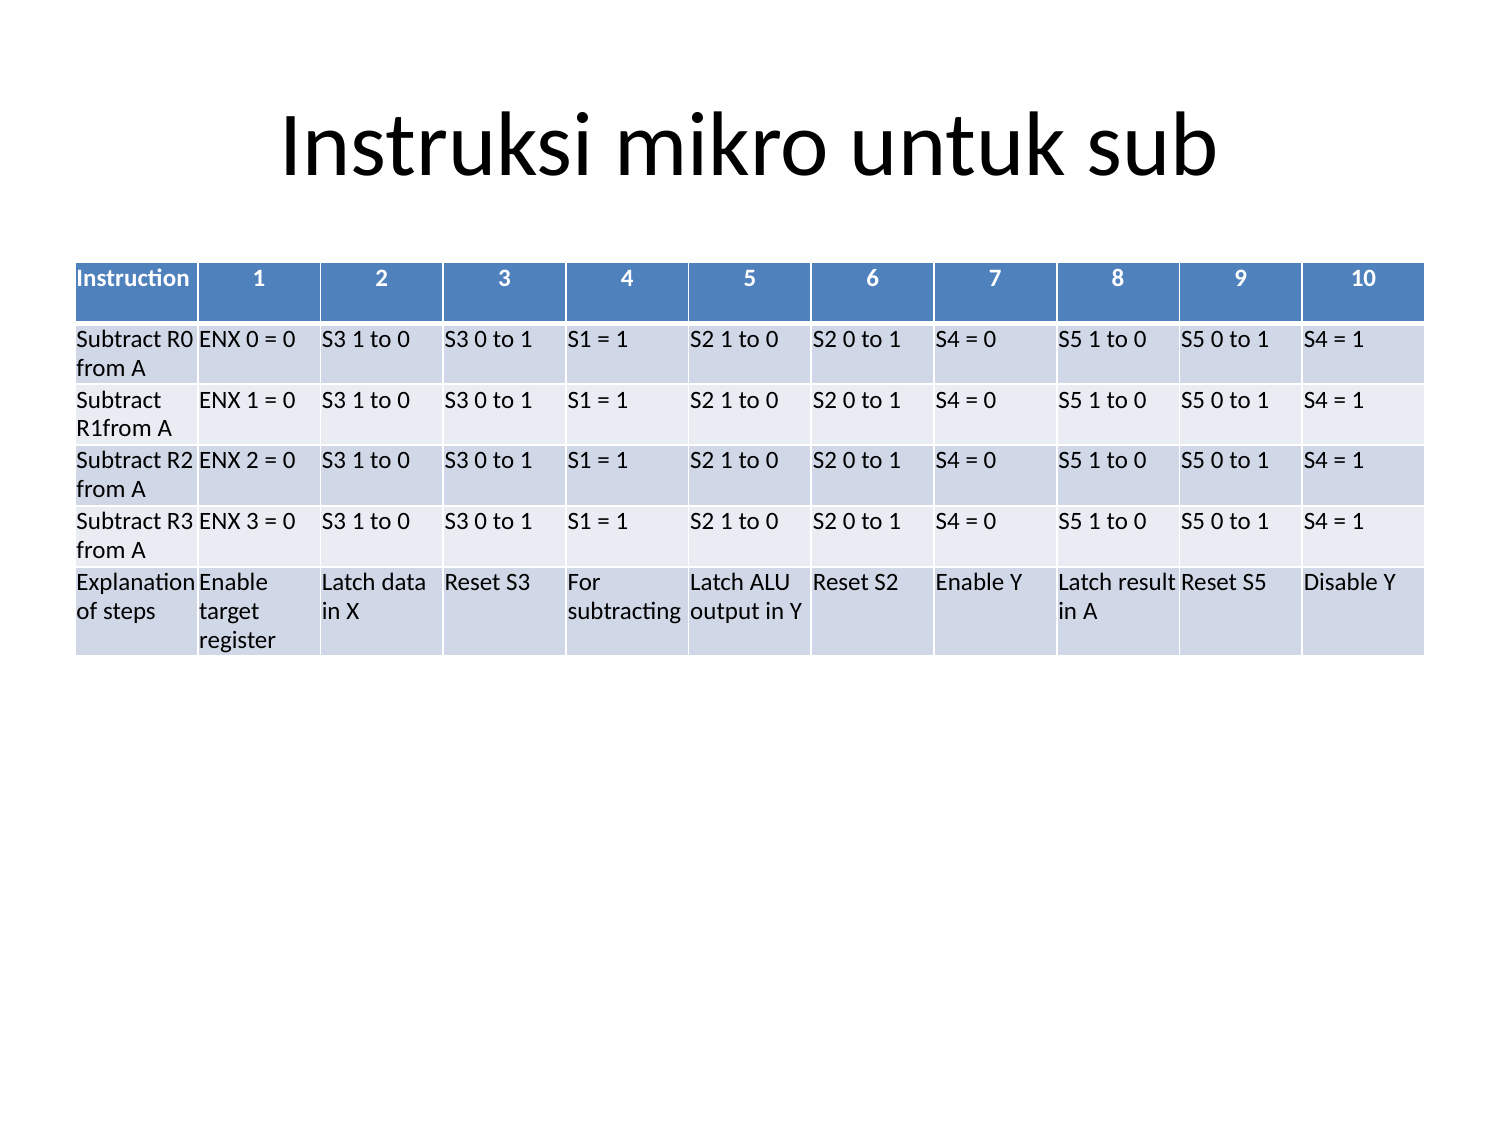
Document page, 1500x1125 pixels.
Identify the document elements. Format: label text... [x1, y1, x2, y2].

table_cell S2 0 to 1 [812, 446, 933, 505]
table_cell Subtract R0 from A [76, 326, 197, 383]
table_cell ENX 1 = 0 [199, 385, 320, 444]
table_cell ENX 3 = 0 [199, 507, 320, 566]
table_cell S3 1 to 0 [321, 326, 442, 383]
table_cell S4 = 1 [1303, 507, 1424, 566]
table_cell For subtracting [567, 568, 688, 655]
table_cell S4 = 0 [935, 385, 1056, 444]
table_cell S2 0 to 1 [812, 385, 933, 444]
table_cell S5 1 to 0 [1058, 446, 1179, 505]
table_cell S5 1 to 0 [1058, 385, 1179, 444]
table_cell S5 1 to 0 [1058, 326, 1179, 383]
table_cell S4 = 1 [1303, 385, 1424, 444]
table_cell S5 1 to 0 [1058, 507, 1179, 566]
table_cell S2 1 to 0 [689, 446, 810, 505]
table_cell S2 0 to 1 [812, 326, 933, 383]
table_cell S3 1 to 0 [321, 507, 442, 566]
table_cell Enable target register [199, 568, 320, 655]
title Instruksi mikro untuk sub [75, 45, 1425, 233]
table_header 2 [321, 263, 442, 321]
table_cell S2 0 to 1 [812, 507, 933, 566]
table_cell Subtract R1from A [76, 385, 197, 444]
table_cell Enable Y [935, 568, 1056, 655]
table_cell S1 = 1 [567, 446, 688, 505]
table_cell S5 0 to 1 [1180, 446, 1301, 505]
table_header 9 [1180, 263, 1301, 321]
table_cell Reset S3 [444, 568, 565, 655]
table_cell Latch result in A [1058, 568, 1179, 655]
table_cell S3 0 to 1 [444, 385, 565, 444]
table_cell S4 = 0 [935, 507, 1056, 566]
table_cell S3 0 to 1 [444, 326, 565, 383]
table_cell S4 = 0 [935, 326, 1056, 383]
table_cell S5 0 to 1 [1180, 507, 1301, 566]
table_cell ENX 0 = 0 [199, 326, 320, 383]
table_header 8 [1058, 263, 1179, 321]
table_cell S4 = 0 [935, 446, 1056, 505]
table_cell S1 = 1 [567, 507, 688, 566]
table_cell Latch ALU output in Y [689, 568, 810, 655]
table_cell ENX 2 = 0 [199, 446, 320, 505]
table_cell Subtract R2 from A [76, 446, 197, 505]
table_cell S1 = 1 [567, 385, 688, 444]
table_cell S5 0 to 1 [1180, 385, 1301, 444]
table_header 5 [689, 263, 810, 321]
table_cell S3 0 to 1 [444, 446, 565, 505]
table_cell S3 0 to 1 [444, 507, 565, 566]
table_header Instruction [76, 263, 197, 321]
table_cell Explanation of steps [76, 568, 197, 655]
table_cell Disable Y [1303, 568, 1424, 655]
table_cell Subtract R3 from A [76, 507, 197, 566]
table_cell Reset S2 [812, 568, 933, 655]
table_cell S3 1 to 0 [321, 446, 442, 505]
table_header 3 [444, 263, 565, 321]
table_header 4 [567, 263, 688, 321]
table_header 6 [812, 263, 933, 321]
table_header 1 [199, 263, 320, 321]
table_cell S4 = 1 [1303, 446, 1424, 505]
table_header 10 [1303, 263, 1424, 321]
table_cell Latch data in X [321, 568, 442, 655]
table_cell S5 0 to 1 [1180, 326, 1301, 383]
table_cell S1 = 1 [567, 326, 688, 383]
table_cell S2 1 to 0 [689, 326, 810, 383]
table_cell S2 1 to 0 [689, 385, 810, 444]
table_cell Reset S5 [1180, 568, 1301, 655]
table_cell S4 = 1 [1303, 326, 1424, 383]
table_cell S2 1 to 0 [689, 507, 810, 566]
table_cell S3 1 to 0 [321, 385, 442, 444]
table_header 7 [935, 263, 1056, 321]
